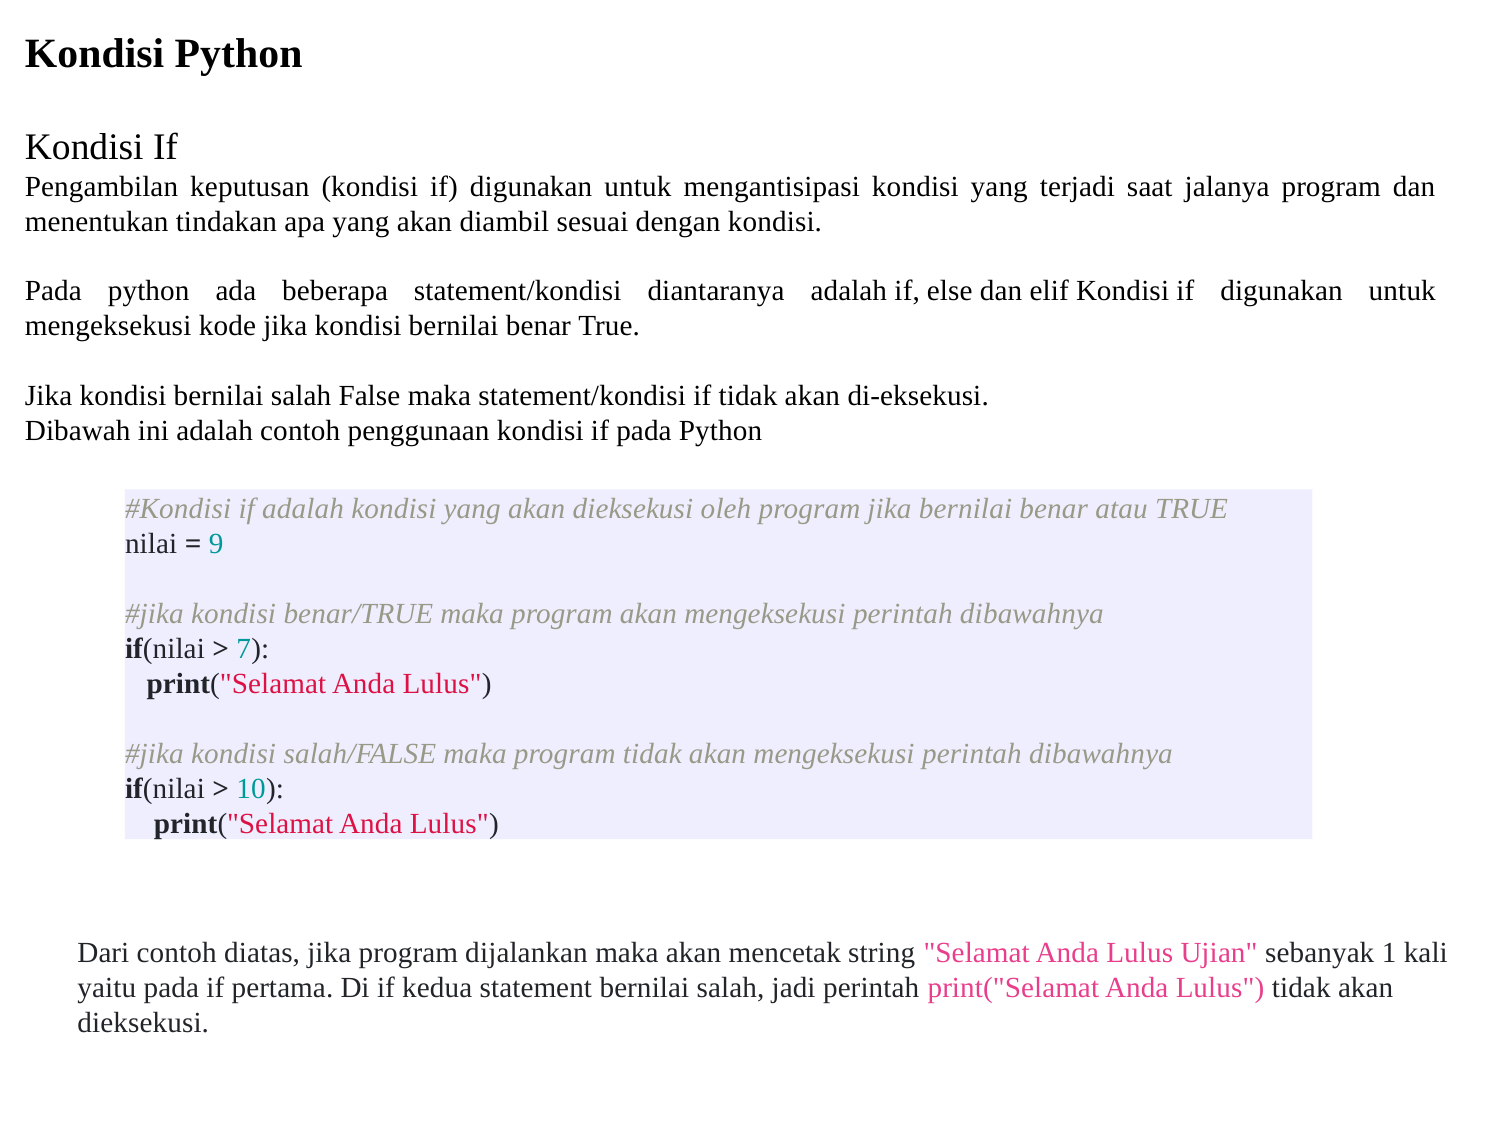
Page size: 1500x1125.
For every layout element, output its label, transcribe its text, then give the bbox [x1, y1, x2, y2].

text_box Kondisi If Pengambilan keputusan (kondisi if) digunakan untuk mengantisipasi kondisi yang terjadi saat jalanya program dan menentukan tindakan apa yang akan diambil sesuai dengan kondisi. Pada python ada beberapa statement/kondisi diantaranya adalah if, else dan elif Kondisi if digunakan untuk mengeksekusi kode jika kondisi bernilai benar True. Jika kondisi bernilai salah False maka statement/kondisi if tidak akan di-eksekusi. Dibawah ini adalah contoh penggunaan kondisi if pada Python [24, 114, 1438, 454]
text_box Kondisi Python [24, 25, 775, 114]
text_box #Kondisi if adalah kondisi yang akan dieksekusi oleh program jika bernilai benar atau TRUE nilai = 9 #jika kondisi benar/TRUE maka program akan mengeksekusi perintah dibawahnya if(nilai > 7): print("Selamat Anda Lulus") #jika kondisi salah/FALSE maka program tidak akan mengeksekusi perintah dibawahnya if(nilai > 10): print("Selamat Anda Lulus") [124, 489, 1313, 840]
text_box Dari contoh diatas, jika program dijalankan maka akan mencetak string "Selamat Anda Lulus Ujian" sebanyak 1 kali yaitu pada if pertama. Di if kedua statement bernilai salah, jadi perintah print("Selamat Anda Lulus") tidak akan dieksekusi. [62, 925, 1500, 1046]
